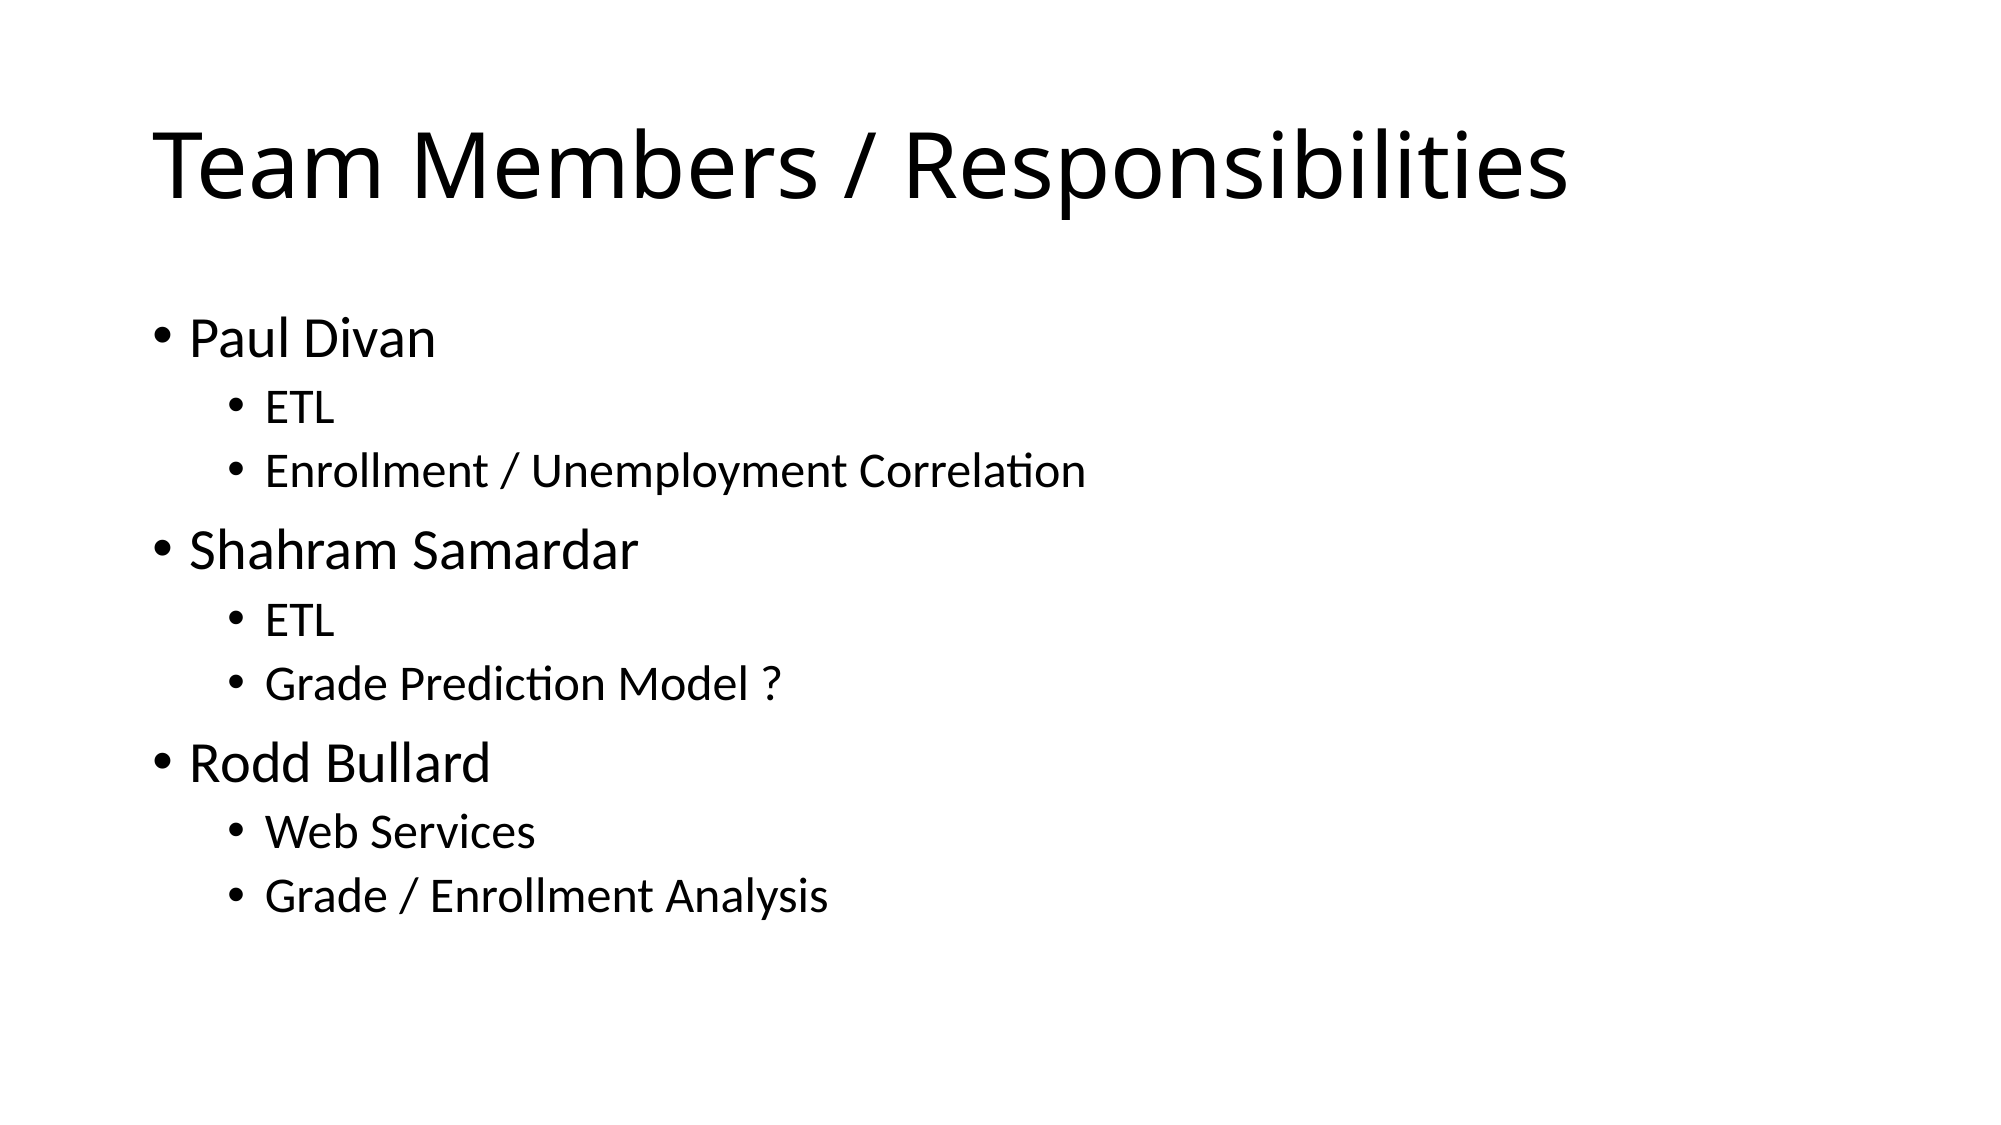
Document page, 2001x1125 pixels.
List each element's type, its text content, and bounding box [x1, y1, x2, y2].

title Team Members / Responsibilities [137, 59, 1863, 278]
list Paul Divan ETL Enrollment / Unemployment Correlation Shahram Samardar ETL Grade Prediction Model ? Rodd Bullard Web Services Grade / Enrollment Analysis [137, 299, 1863, 1014]
